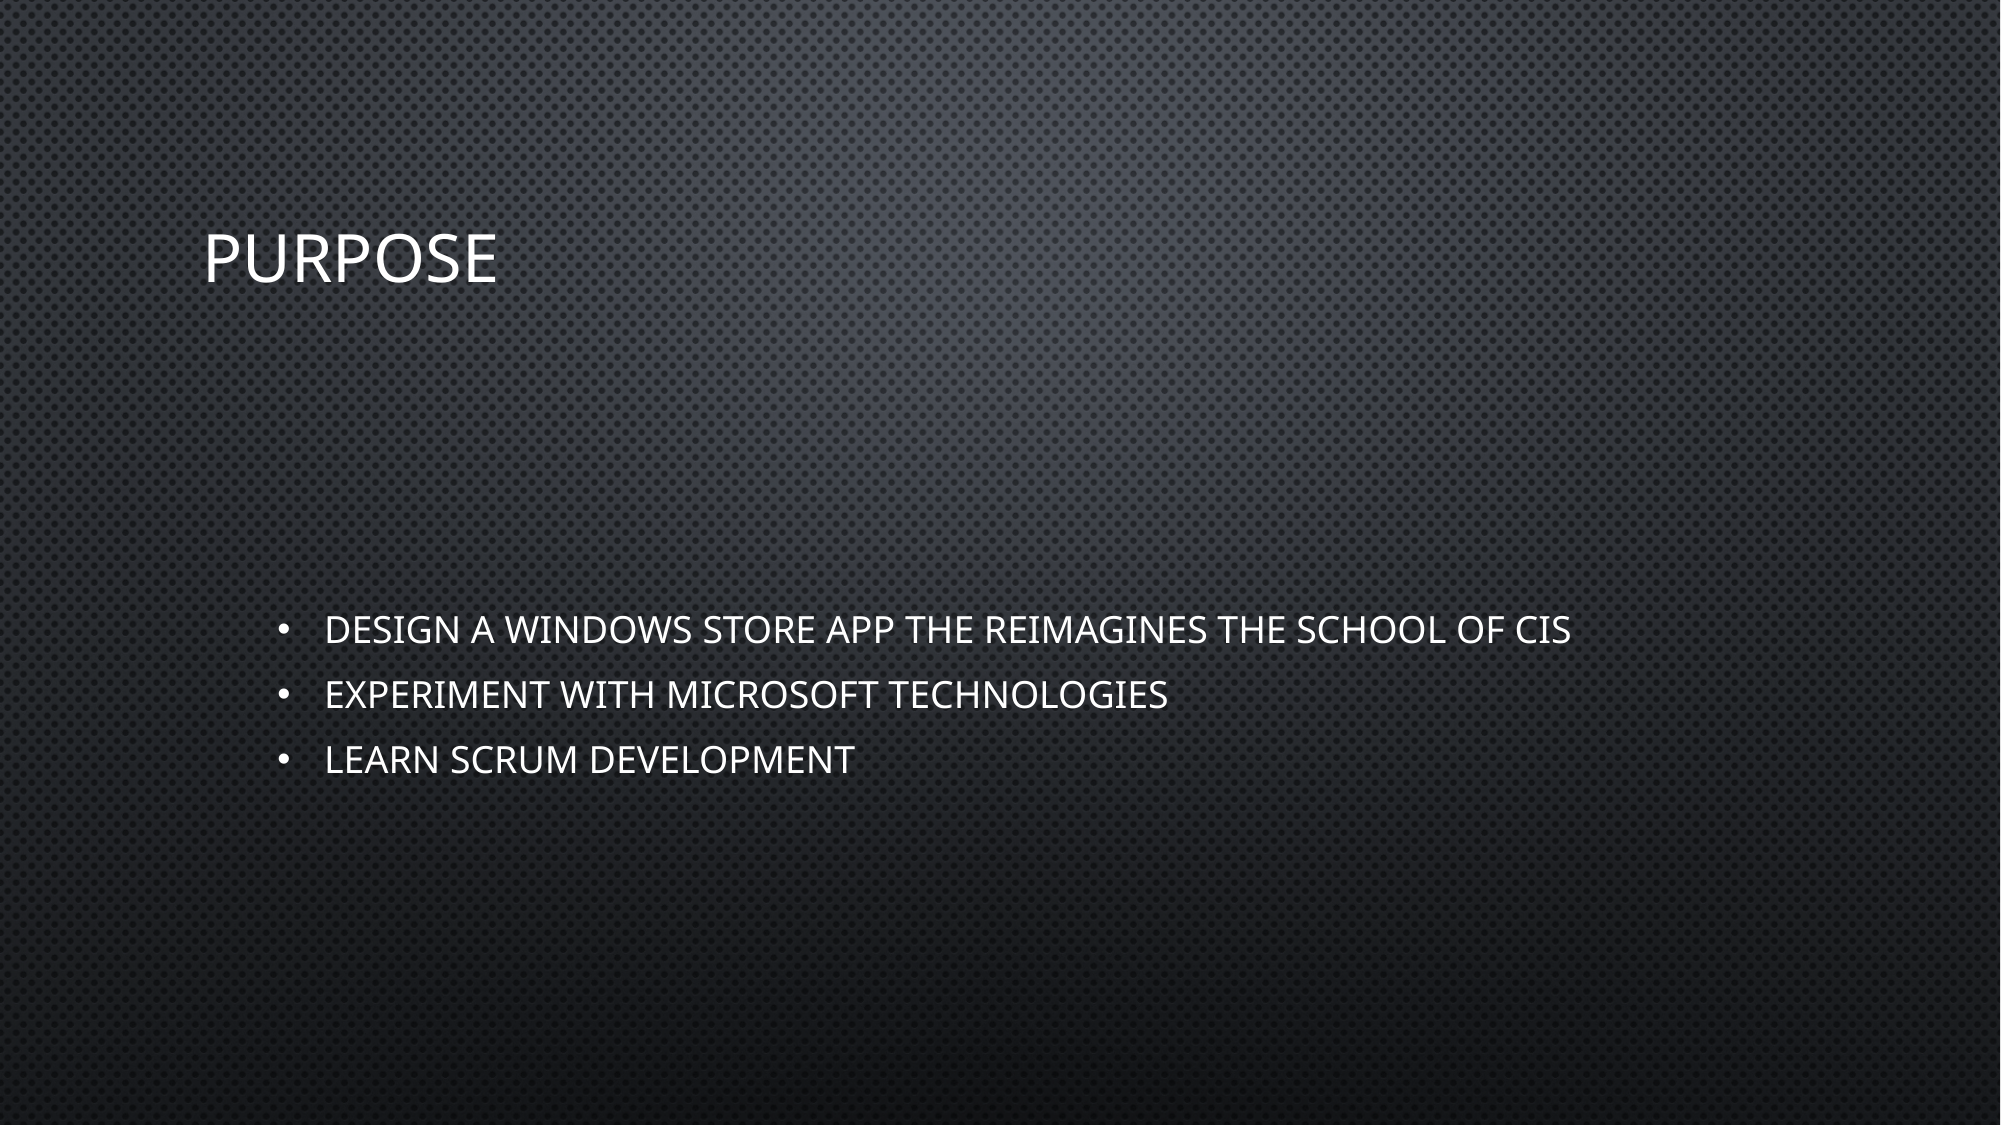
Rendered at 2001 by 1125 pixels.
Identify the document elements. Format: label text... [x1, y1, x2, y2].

title Purpose [187, 99, 1813, 413]
list Design a Windows Store app the reimagines the School of CIS Experiment with Microsoft Technologies Learn Scrum development [187, 437, 1813, 950]
